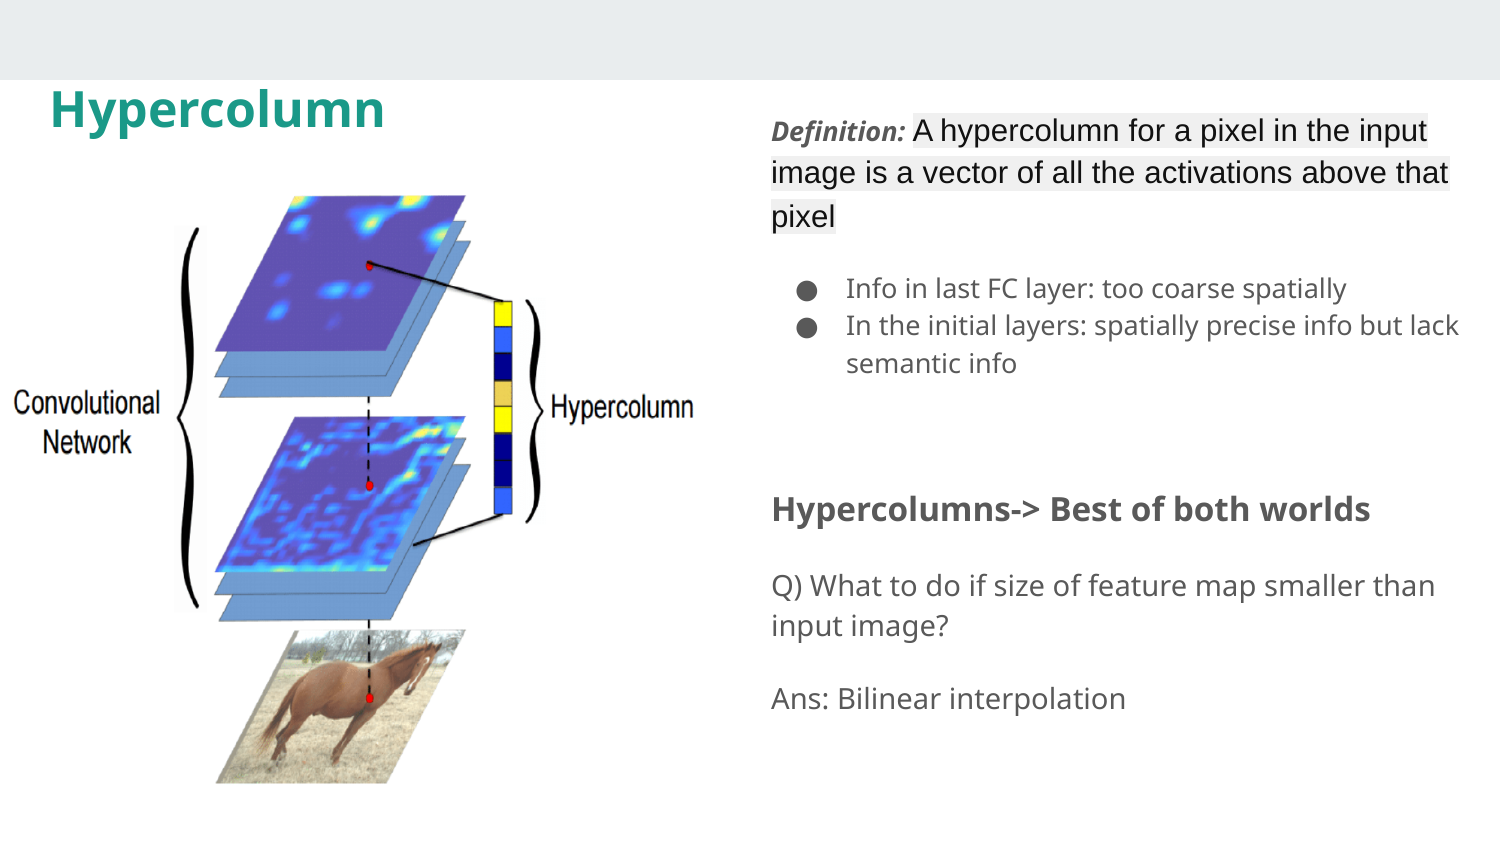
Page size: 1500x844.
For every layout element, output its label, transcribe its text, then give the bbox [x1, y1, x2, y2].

title Hypercolumn [34, 62, 1297, 151]
picture [0, 150, 719, 806]
list Definition: A hypercolumn for a pixel in the input image is a vector of all the activations above that pixel Info in last FC layer: too coarse spatially In the initial layers: spatially precise info but lack semantic info Hypercolumns-> Best of both worlds Q) What to do if size of feature map smaller than input image? Ans: Bilinear interpolation [756, 89, 1500, 843]
